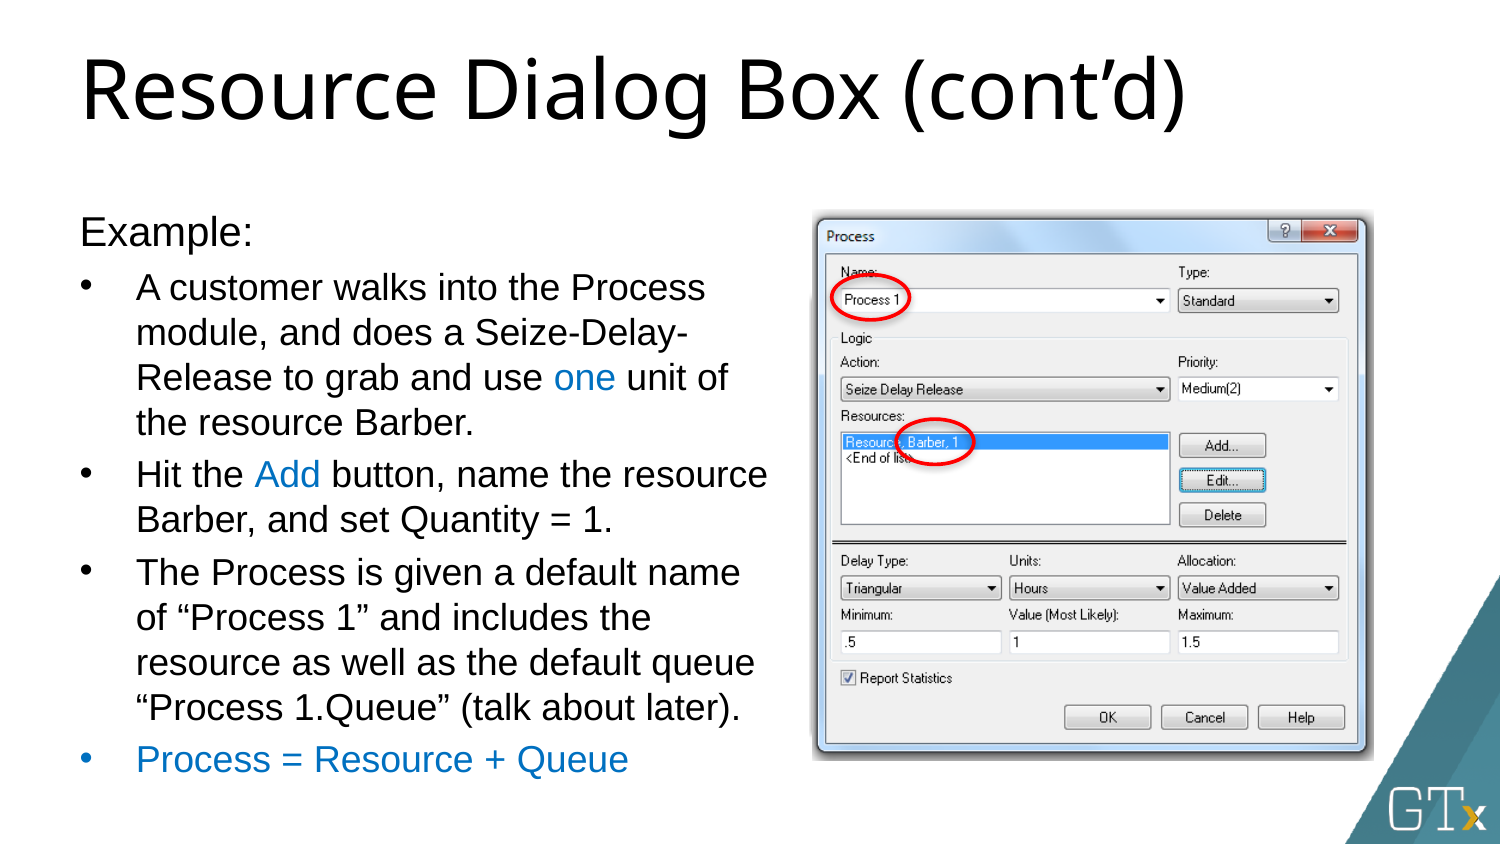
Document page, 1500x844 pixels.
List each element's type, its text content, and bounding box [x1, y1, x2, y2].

picture [809, 209, 1500, 844]
text_box Example: A customer walks into the Process module, and does a Seize-Delay-Release to grab and use one unit of the resource Barber. Hit the Add button, name the resource Barber, and set Quantity = 1. The Process is given a default name of “Process 1” and includes the resource as well as the default queue “Process 1.Queue” (talk about later). Process = Resource + Queue [64, 197, 784, 844]
list Resource Dialog Box (cont’d) [64, 28, 1356, 146]
